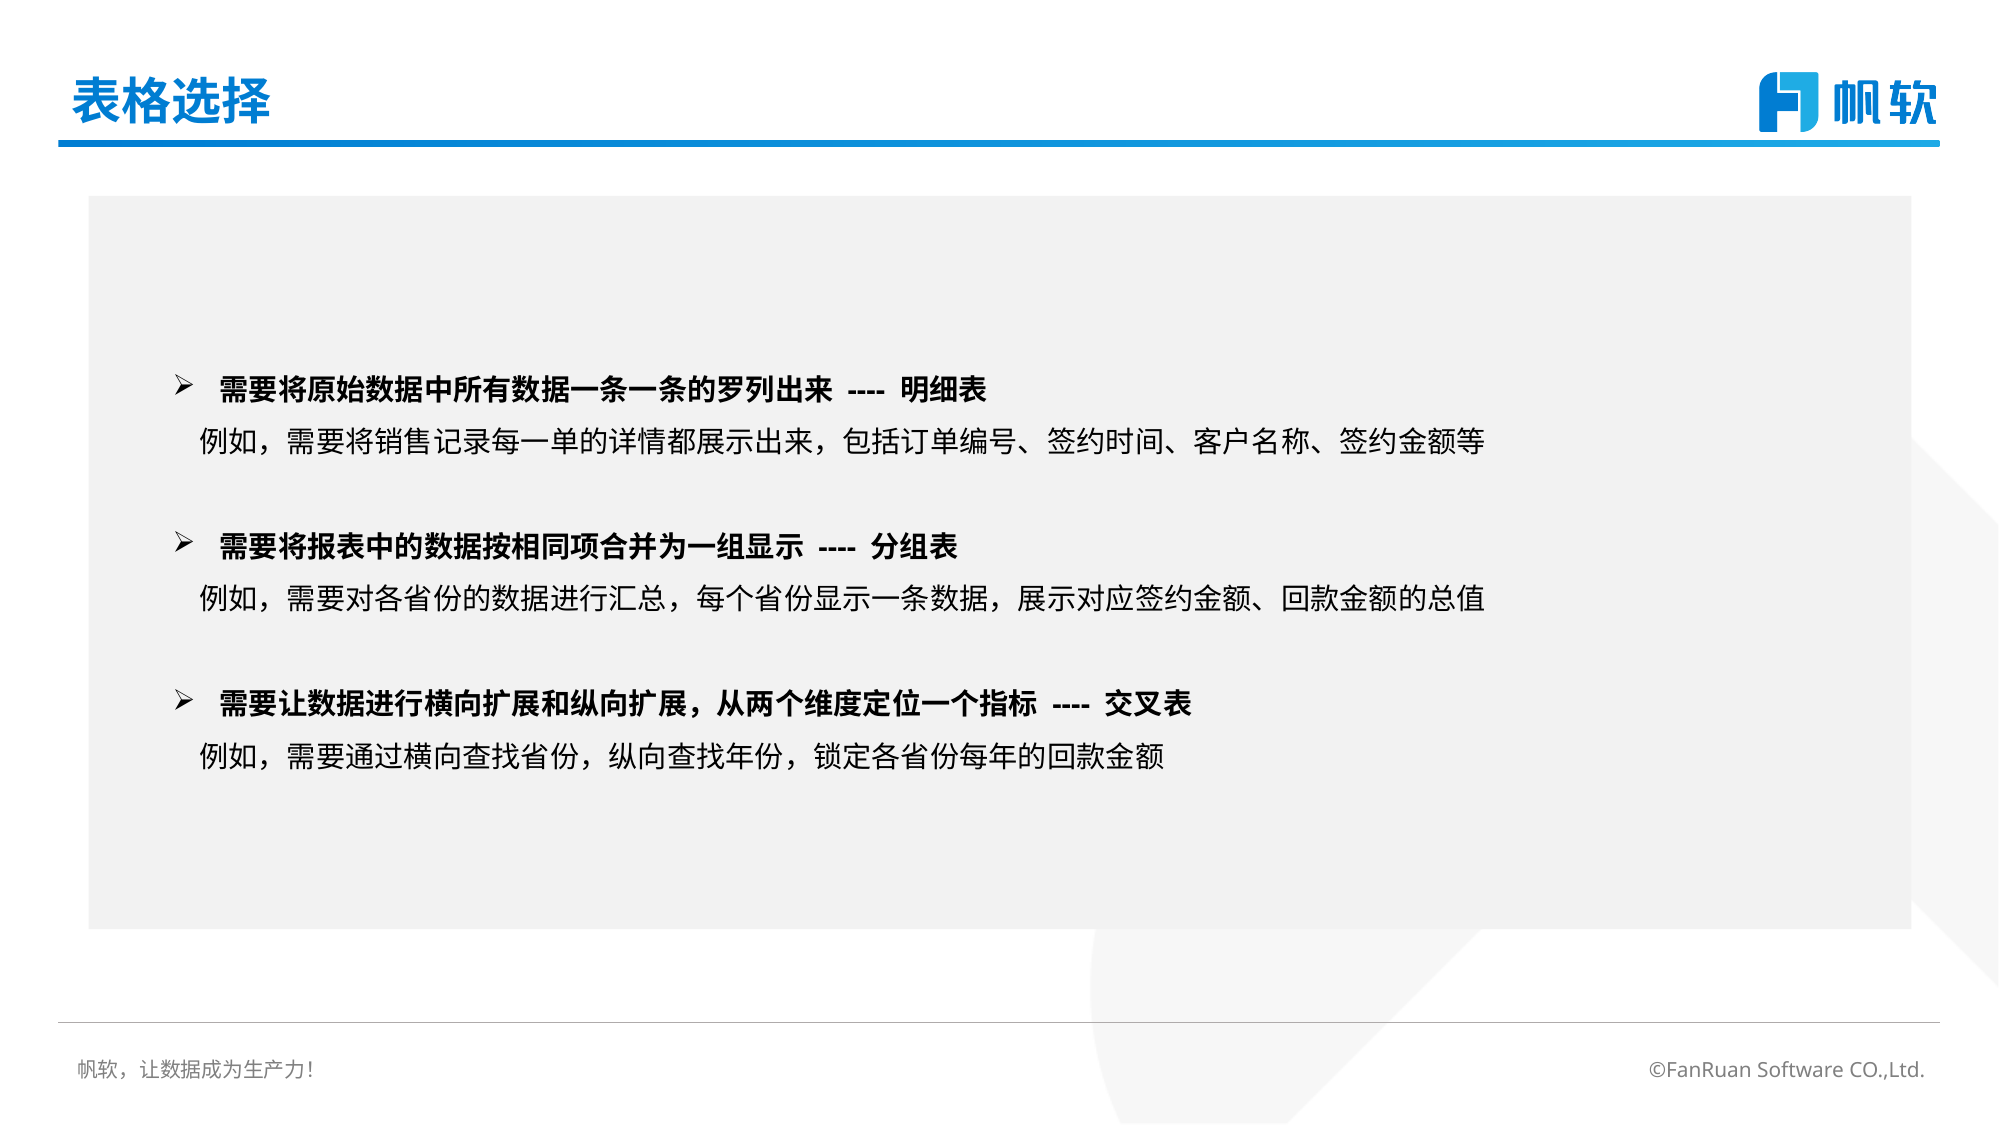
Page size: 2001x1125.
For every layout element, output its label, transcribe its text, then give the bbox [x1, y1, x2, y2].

text_box 需要将原始数据中所有数据一条一条的罗列出来 ---- 明细表 例如，需要将销售记录每一单的详情都展示出来，包括订单编号、签约时间、客户名称、签约金额等 需要将报表中的数据按相同项合并为一组显示 ---- 分组表 例如，需要对各省份的数据进行汇总，每个省份显示一条数据，展示对应签约金额、回款金额的总值 需要让数据进行横向扩展和纵向扩展，从两个维度定位一个指标 ---- 交叉表 例如，需要通过横向查找省份，纵向查找年份，锁定各省份每年的回款金额 [157, 346, 1743, 781]
title 表格选择 [56, 67, 1696, 139]
picture [0, 0, 1999, 1125]
text_box [88, 195, 1912, 930]
